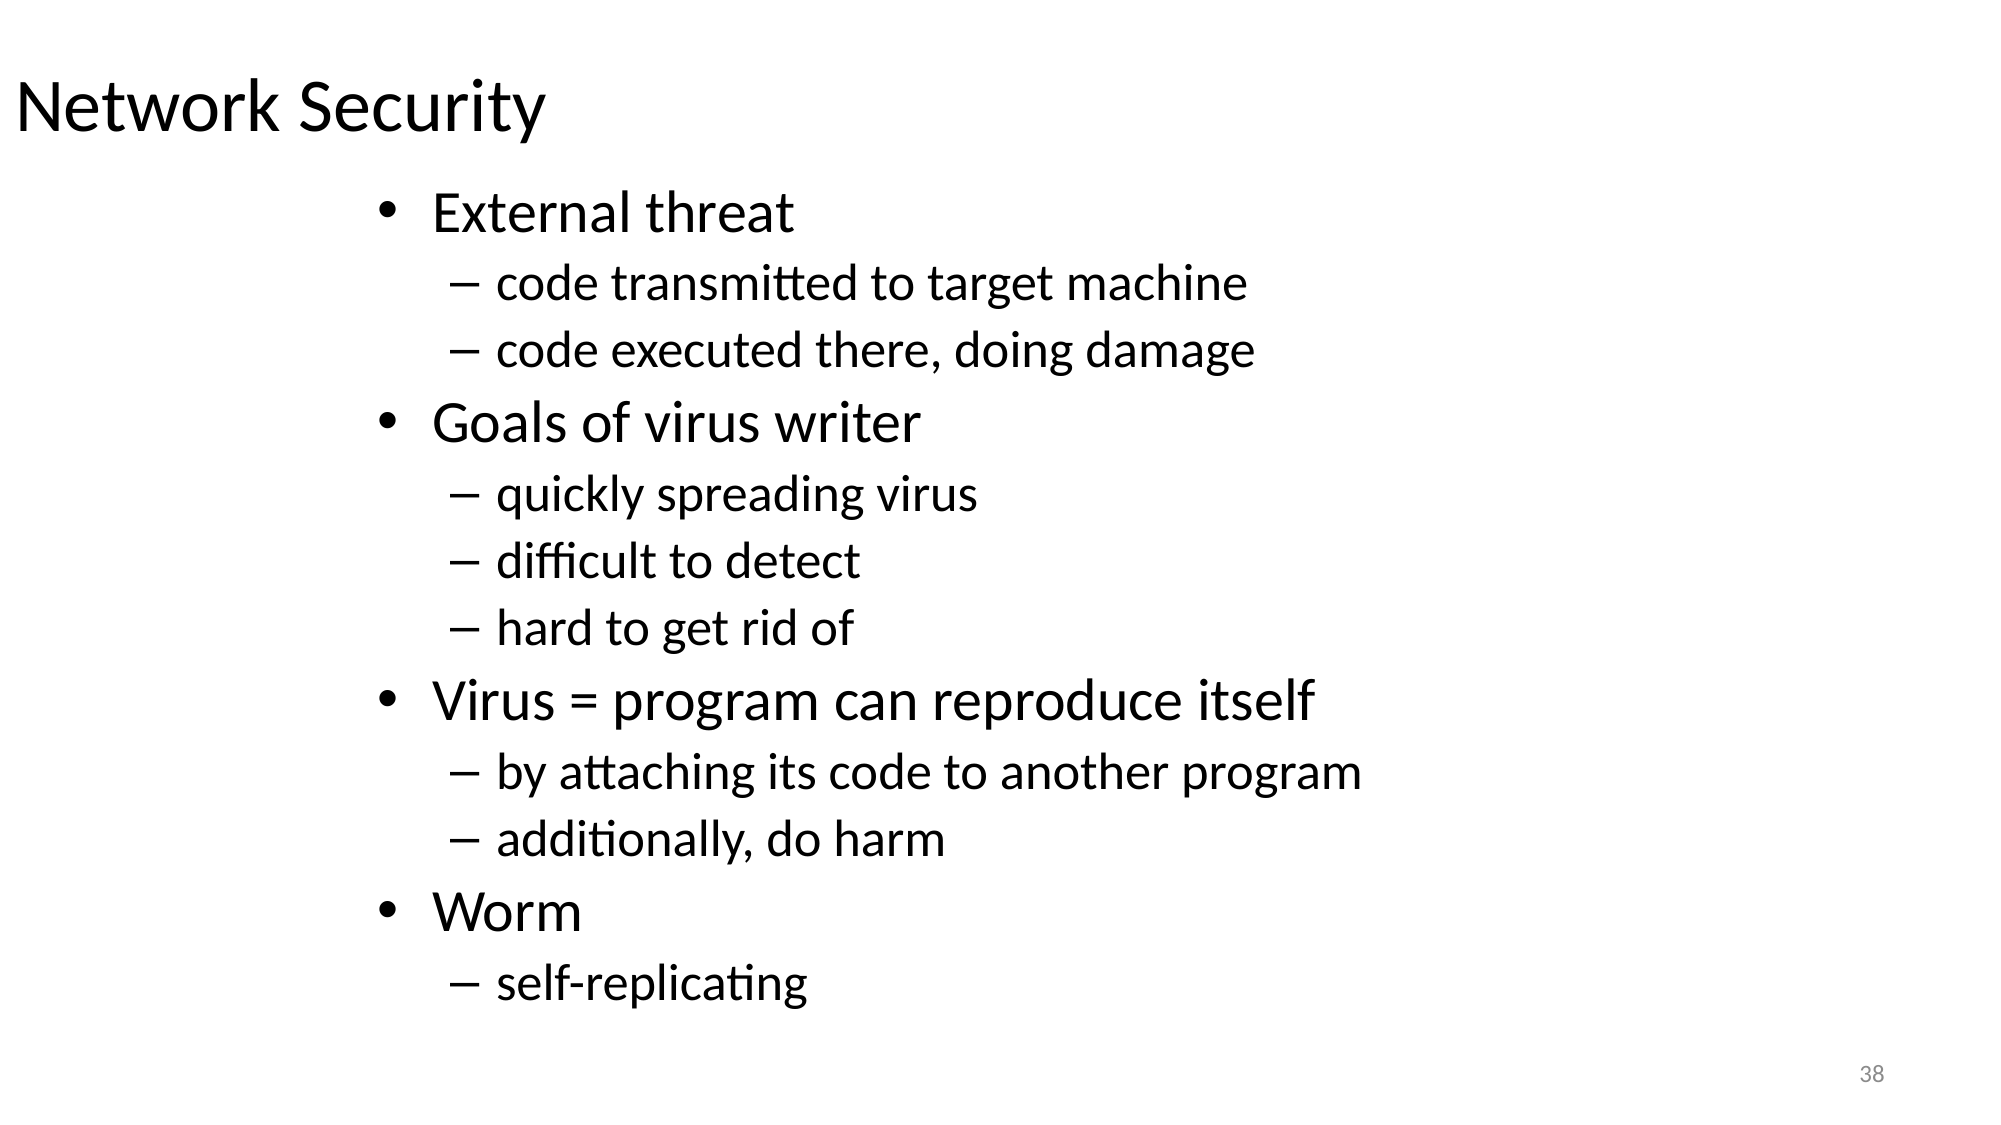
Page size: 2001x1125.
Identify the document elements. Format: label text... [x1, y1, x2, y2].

list External threat code transmitted to target machine code executed there, doing damage Goals of virus writer quickly spreading virus difficult to detect hard to get rid of Virus = program can reproduce itself by attaching its code to another program additionally, do harm Worm self-replicating [362, 172, 1638, 1023]
slide_number 38 [1433, 1042, 1900, 1103]
title Network Security [0, 46, 1800, 155]
